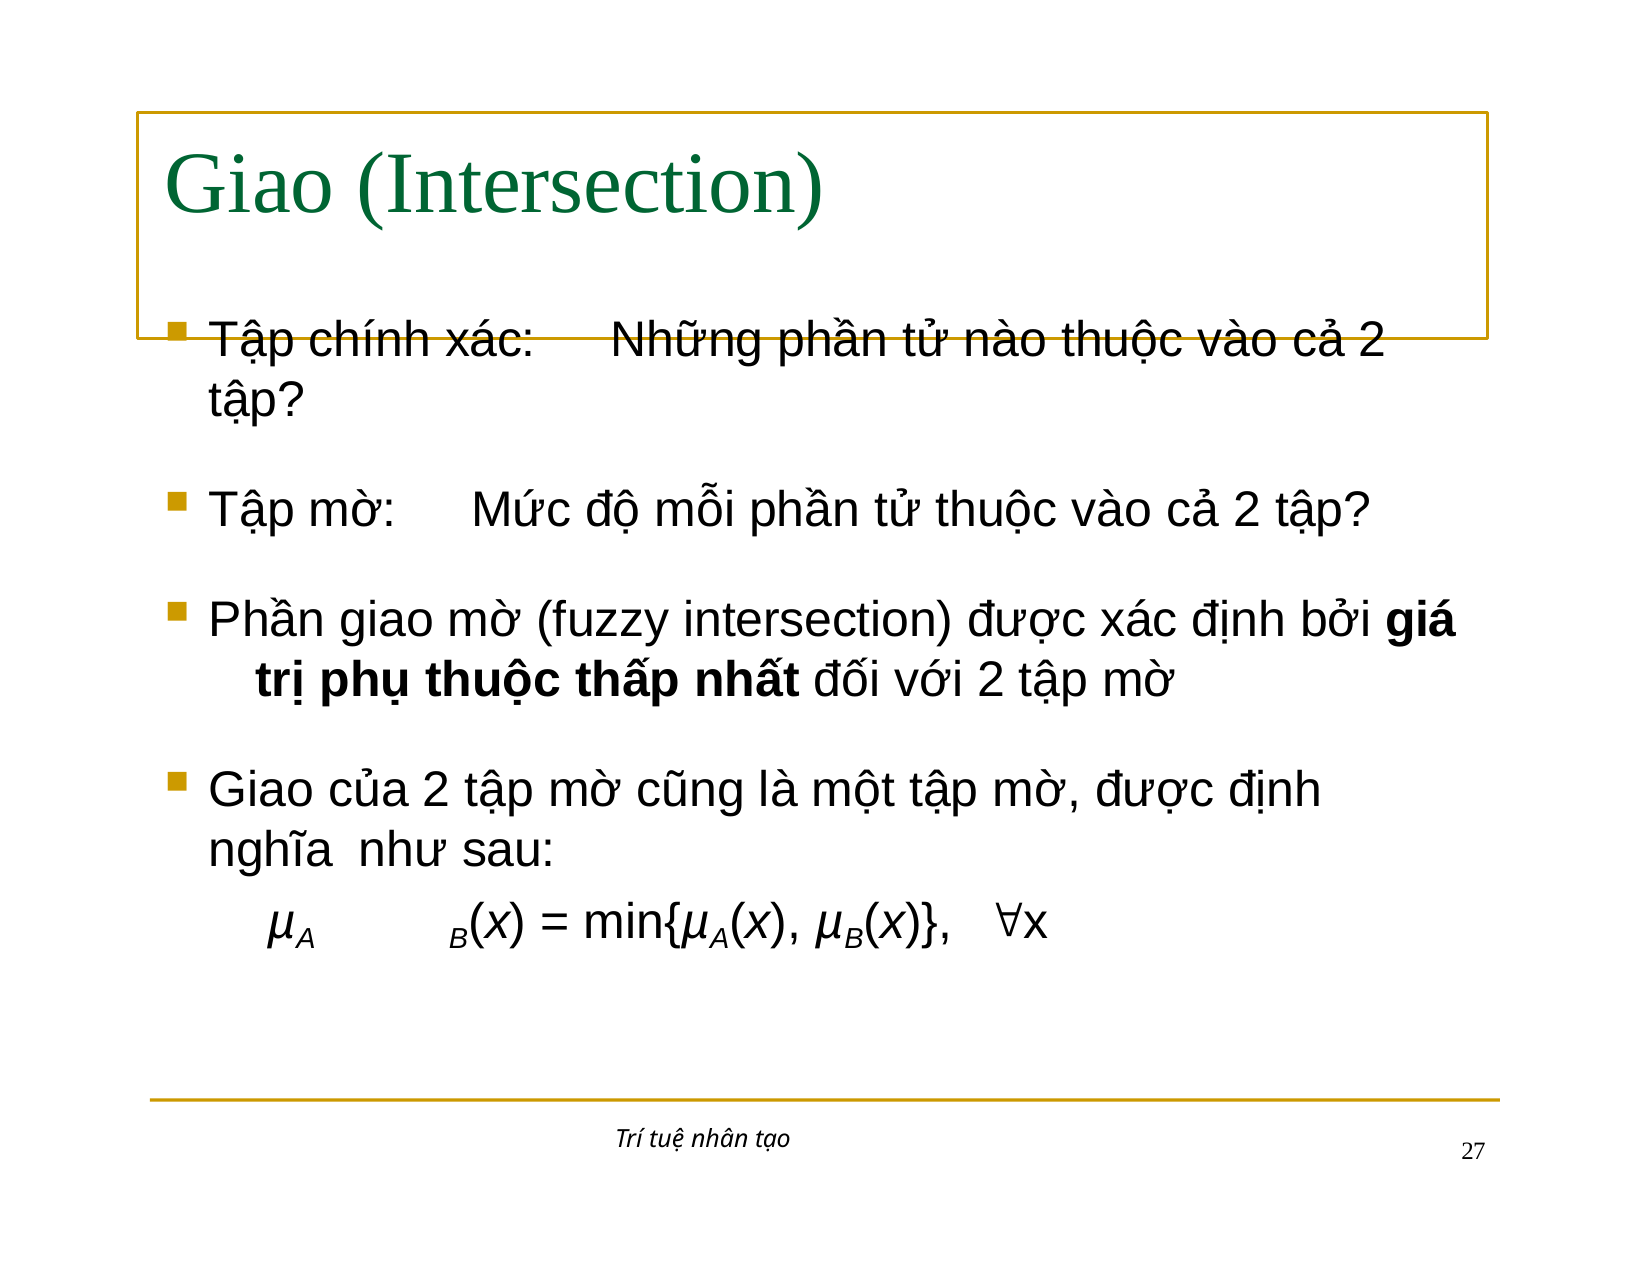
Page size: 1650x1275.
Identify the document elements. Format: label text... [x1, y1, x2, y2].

text_box [74, 878, 1575, 1039]
title Giao (Intersection) [137, 112, 1488, 339]
slide_number 10 [1455, 1136, 1494, 1275]
text_box [149, 1098, 1500, 1102]
list Tập chính xác: Những phần tử nào thuộc vào cả 2 tập? Tập mờ: Mức độ mỗi phần tử thuộc vào cả 2 tập? Phần giao mờ (fuzzy intersection) được xác định bởi giá trị phụ thuộc thấp nhất đối với 2 tập mờ Giao của 2 tập mờ cũng là một tập mờ, được định nghĩa như sau: µA B(x) = min{µA(x), µB(x)}, x [162, 280, 1466, 1031]
footer Trí tuệ nhân tạo [612, 1120, 820, 1275]
